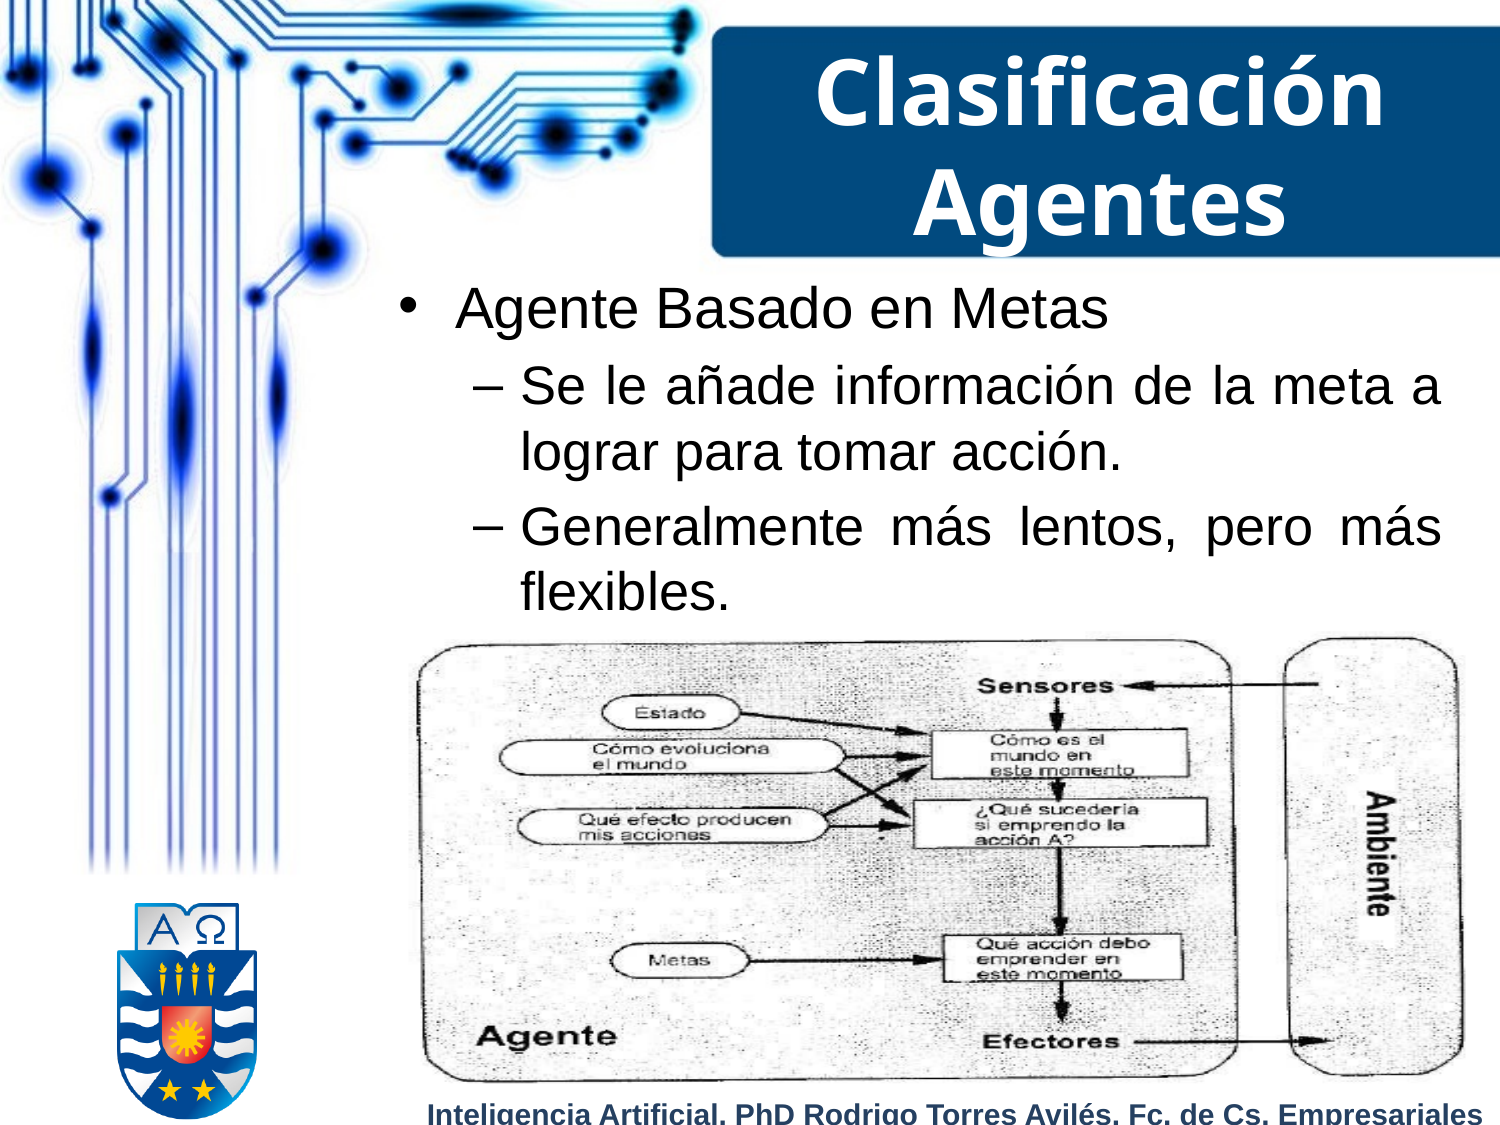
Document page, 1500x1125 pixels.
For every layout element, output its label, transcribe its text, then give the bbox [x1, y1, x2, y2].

text_box Clasificación Agentes [702, 7, 1500, 280]
picture [0, 0, 1500, 1125]
list Agente Basado en Metas Se le añade información de la meta a lograr para tomar acción. Generalmente más lentos, pero más flexibles. [383, 262, 1459, 634]
text_box Inteligencia Artificial. PhD Rodrigo Torres Avilés. Fc. de Cs. Empresariales [383, 1088, 1499, 1125]
